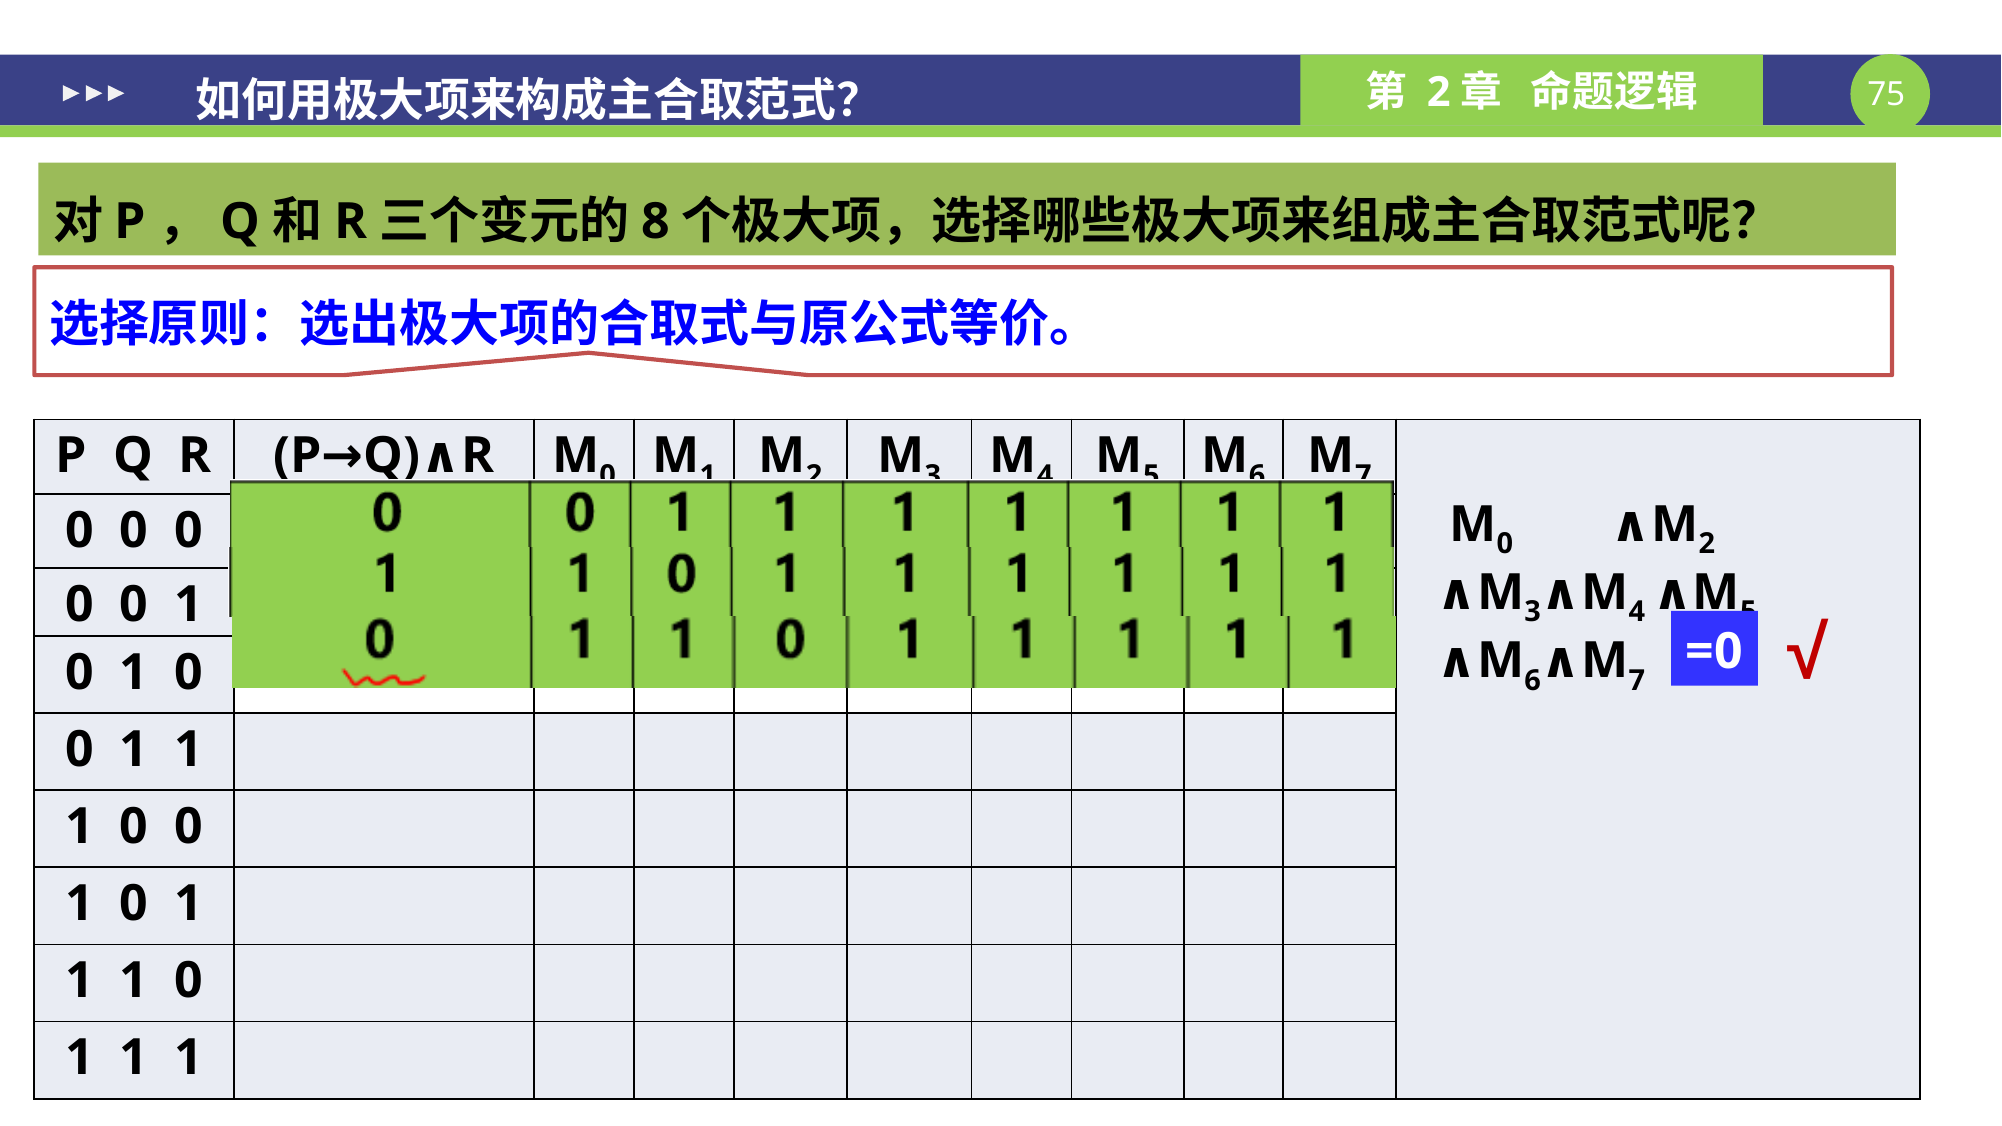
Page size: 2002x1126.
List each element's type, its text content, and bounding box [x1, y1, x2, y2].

text_box =0 [1671, 610, 1758, 686]
text_box 对P，Q和R三个变元的8个极大项，选择哪些极大项来组成主合取范式呢？ [38, 162, 1896, 256]
text_box 选择原则：选出极大项的合取式与原公式等价。 [32, 265, 1895, 378]
picture [228, 478, 1396, 688]
title 如何用极大项来构成主合取范式？ [175, 46, 1364, 151]
text_box M0 ∧M2 ∧M3∧M4 ∧M5 ∧M6∧M7 [1421, 483, 1890, 704]
